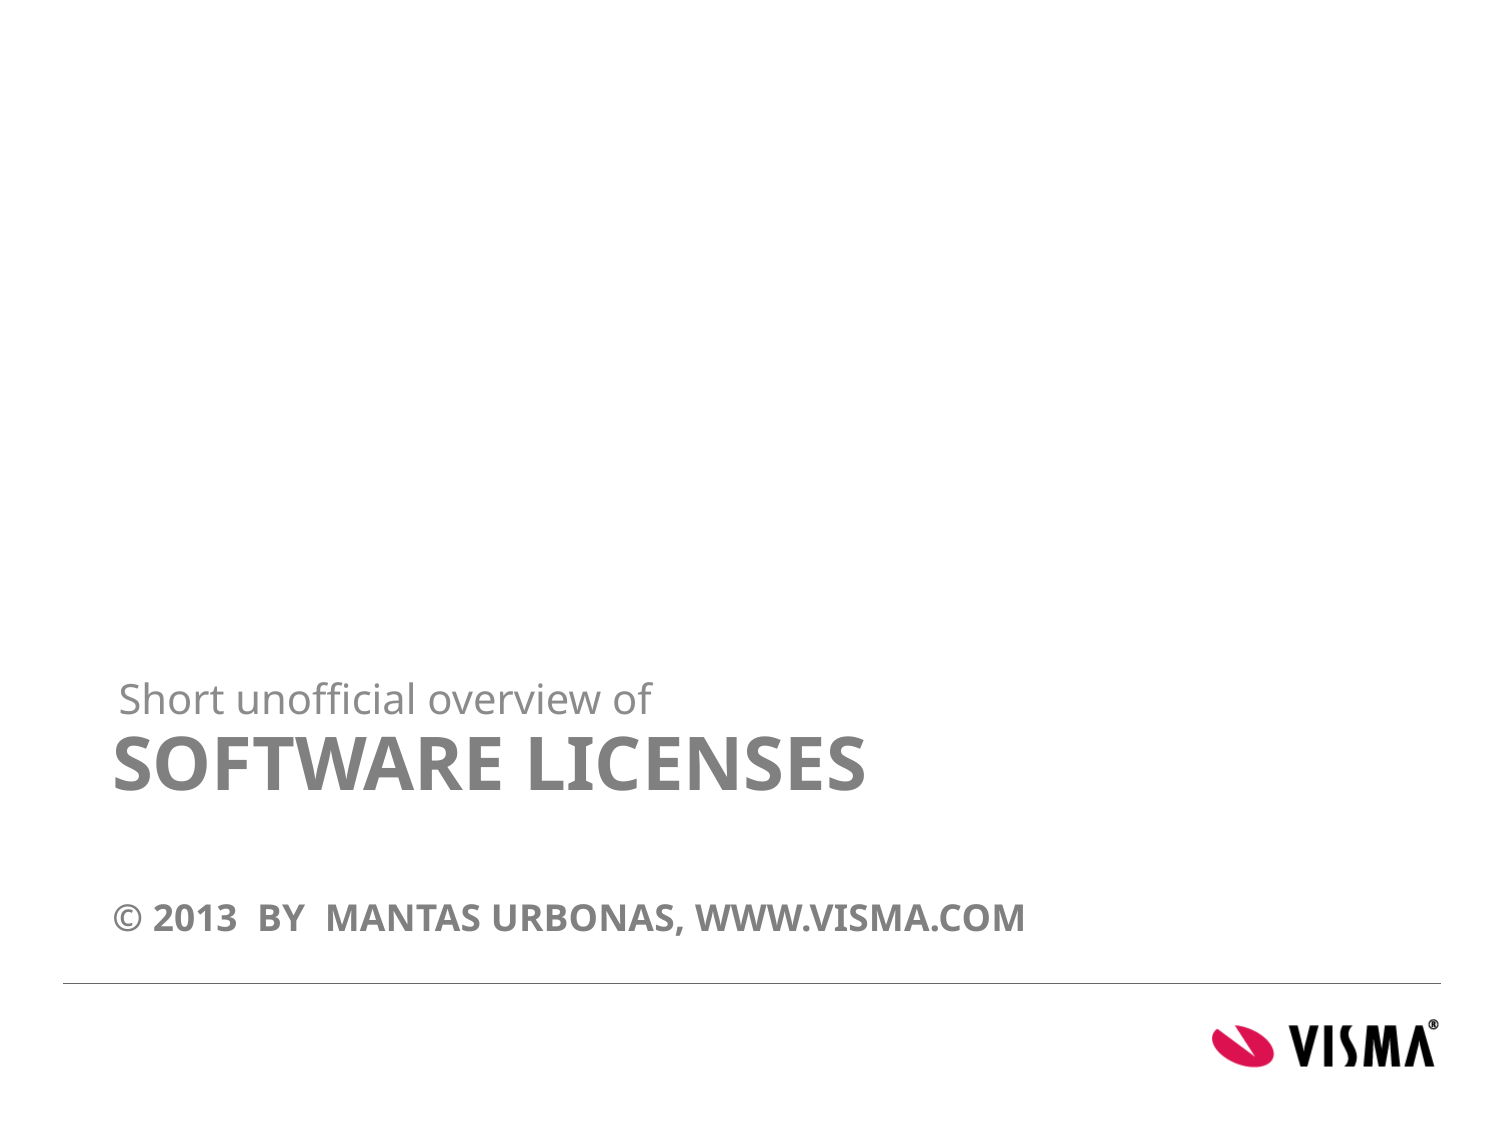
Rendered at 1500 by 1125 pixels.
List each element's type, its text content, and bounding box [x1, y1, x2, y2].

list Short unofficial overview of [118, 476, 1394, 723]
picture [1178, 998, 1500, 1125]
title Software licenses © 2013 By Mantas Urbonas, WWW.VISMA.COM [112, 716, 1388, 940]
